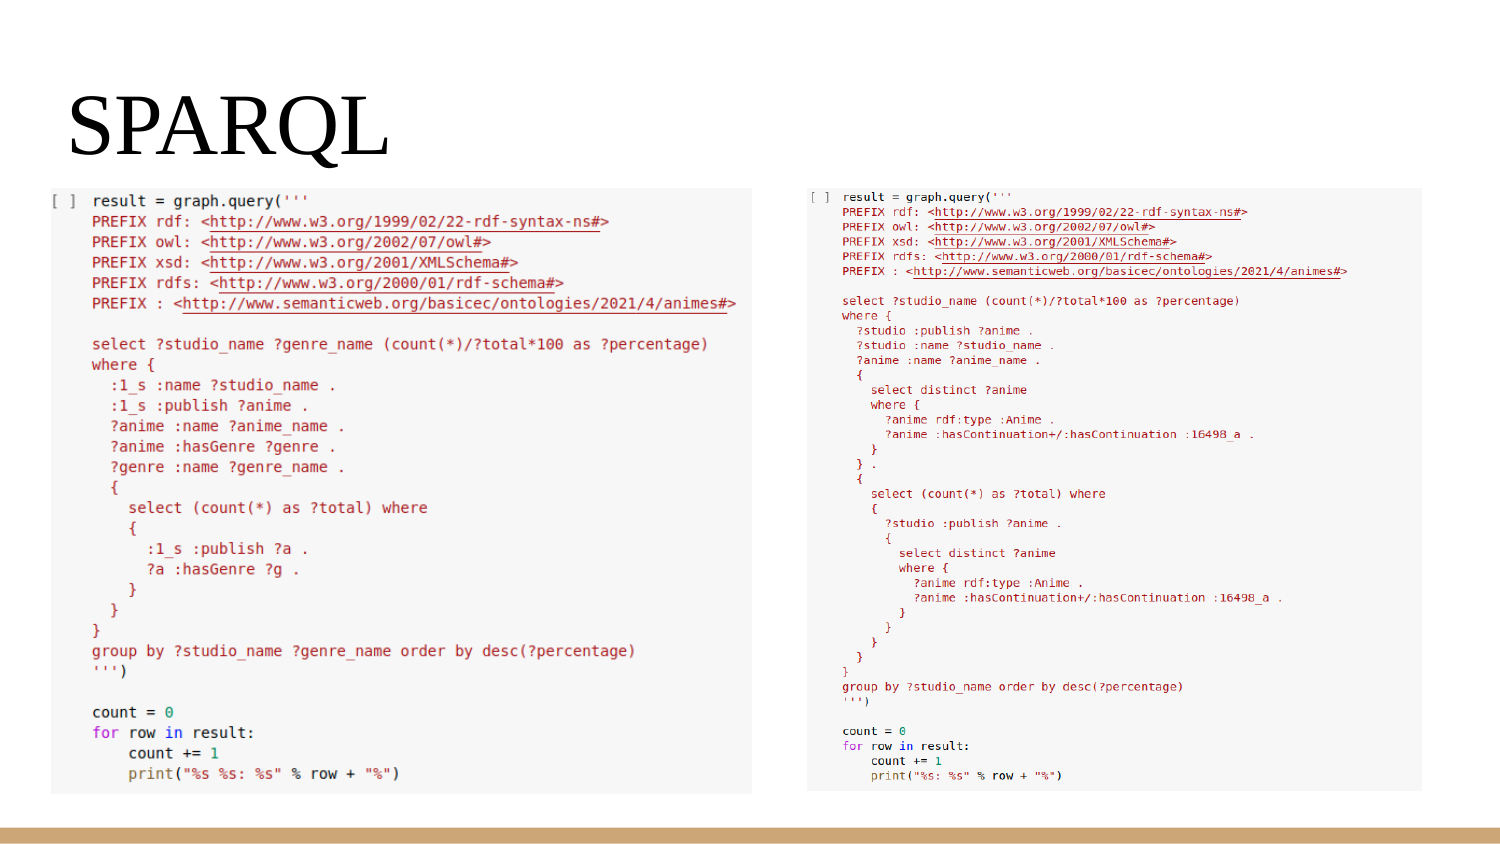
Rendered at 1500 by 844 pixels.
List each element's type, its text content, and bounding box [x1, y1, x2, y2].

picture [50, 187, 752, 794]
picture [807, 187, 1423, 794]
title SPARQL [51, 51, 1449, 189]
